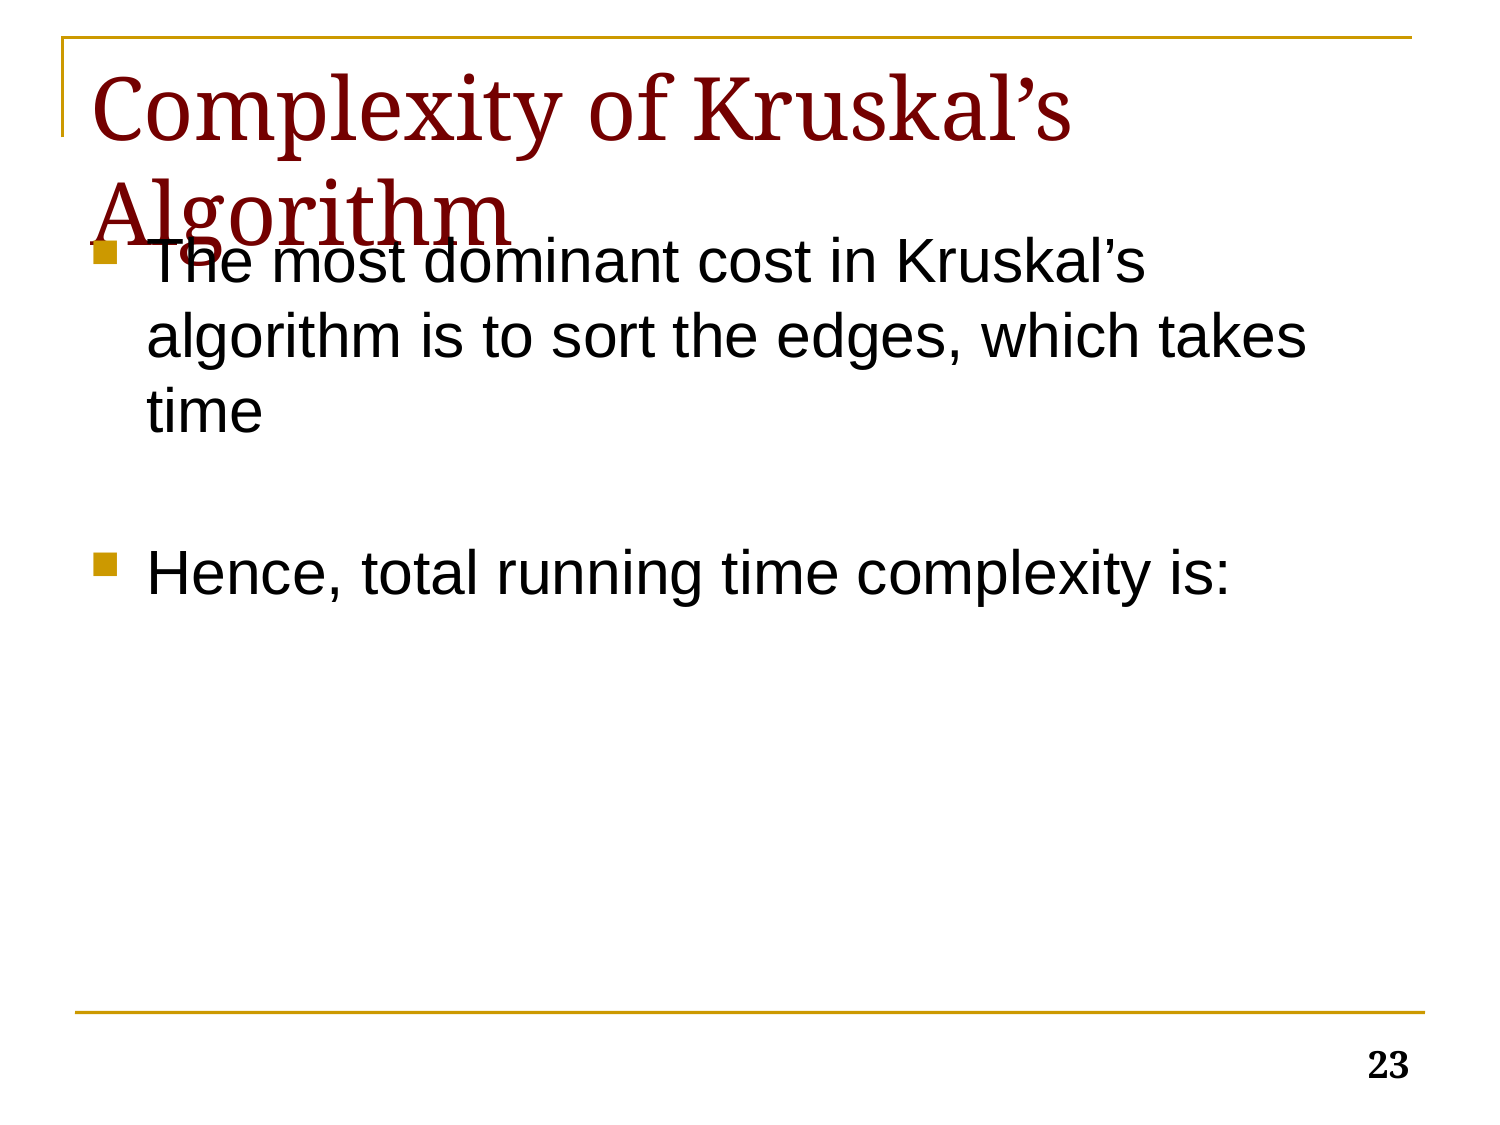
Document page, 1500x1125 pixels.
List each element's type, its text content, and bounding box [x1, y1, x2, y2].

slide_number 23 [1074, 1023, 1426, 1100]
title Complexity of Kruskal’s Algorithm [74, 45, 1426, 233]
